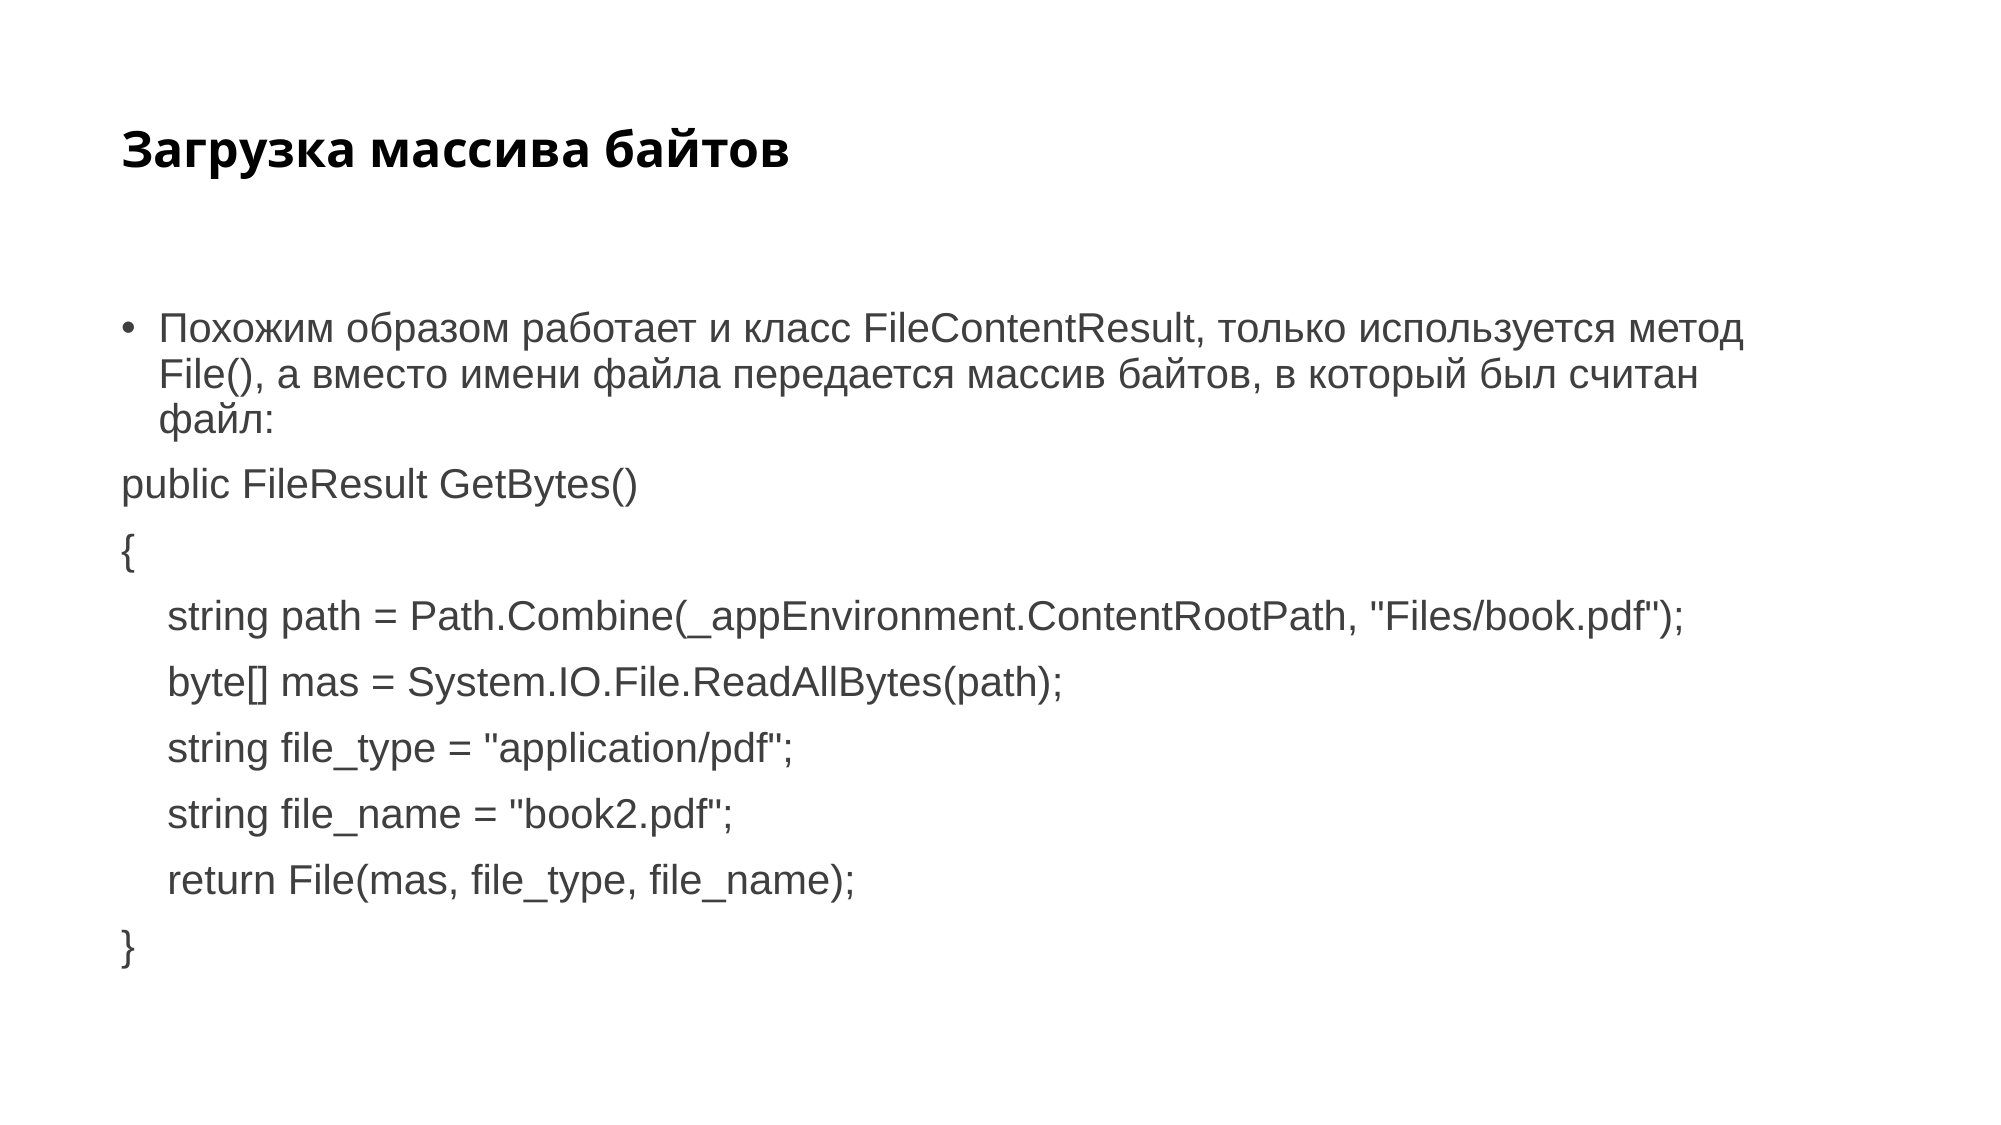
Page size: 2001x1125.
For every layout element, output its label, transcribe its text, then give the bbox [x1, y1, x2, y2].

title Загрузка массива байтов [106, 42, 1832, 260]
list Похожим образом работает и класс FileContentResult, только используется метод File(), а вместо имени файла передается массив байтов, в который был считан файл: public FileResult GetBytes() { string path = Path.Combine(_appEnvironment.ContentRootPath, "Files/book.pdf"); byte[] mas = System.IO.File.ReadAllBytes(path); string file_type = "application/pdf"; string file_name = "book2.pdf"; return File(mas, file_type, file_name); } [106, 299, 1832, 1014]
